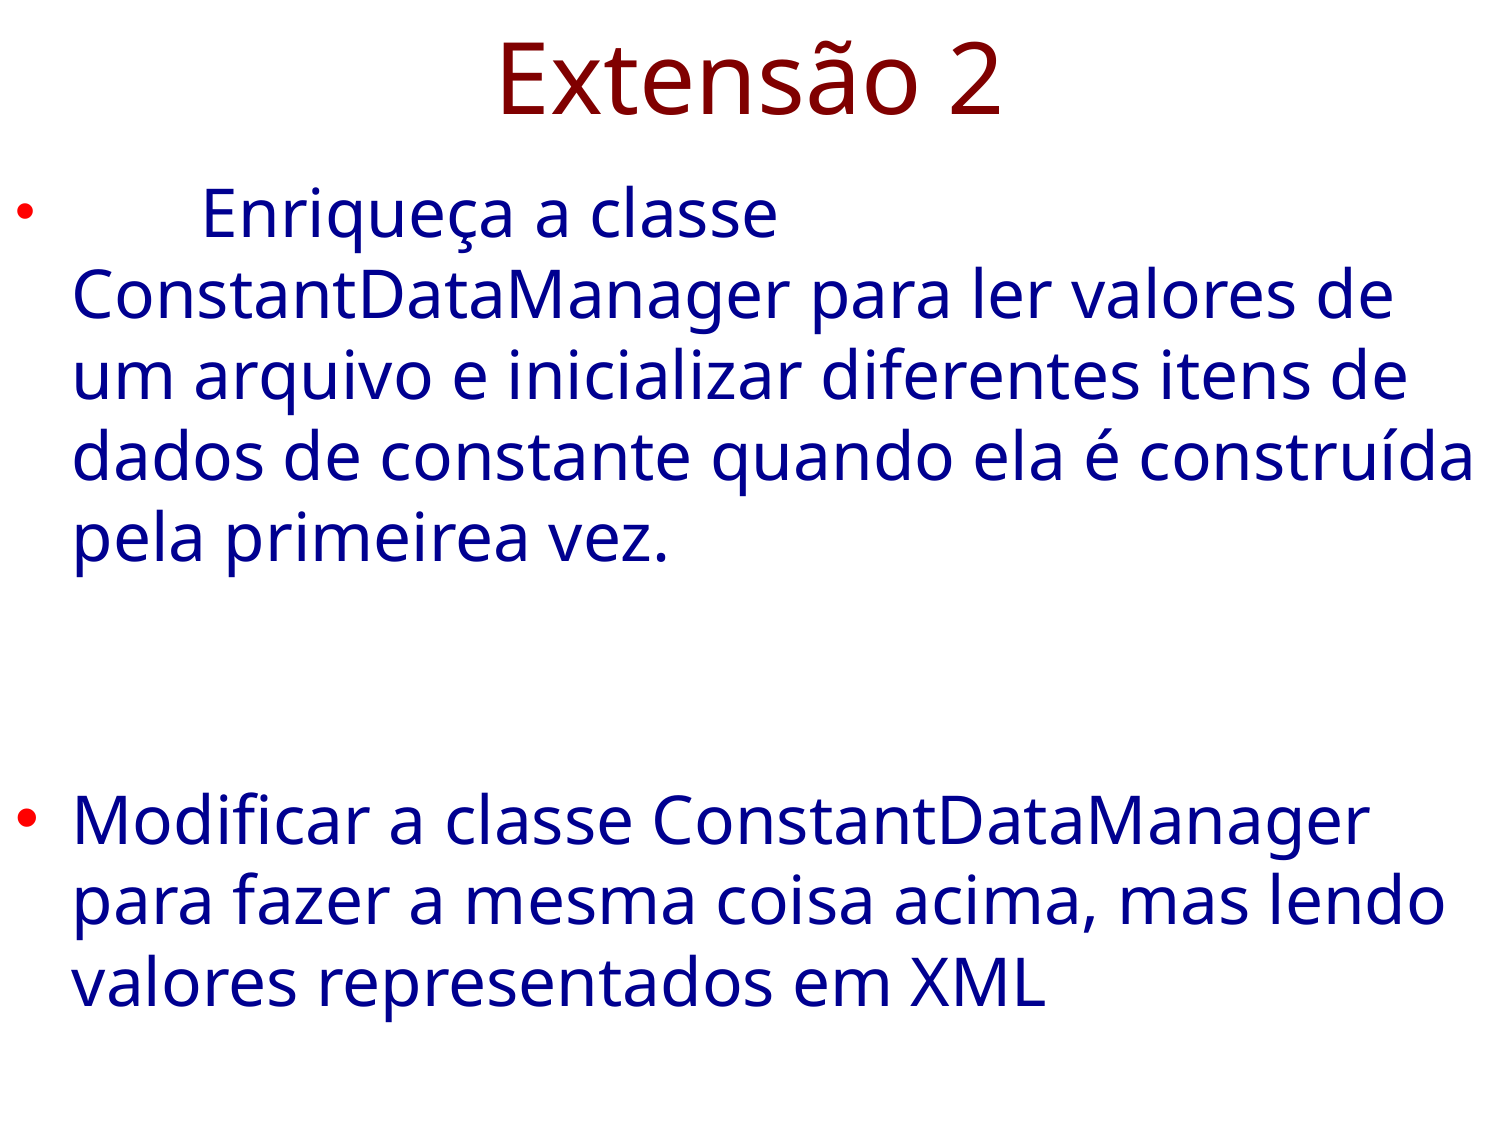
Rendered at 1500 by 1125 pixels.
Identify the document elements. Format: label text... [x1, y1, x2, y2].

title Extensão 2 [0, 0, 1500, 163]
list Enriqueça a classe ConstantDataManager para ler valores de um arquivo e inicializar diferentes itens de dados de constante quando ela é construída pela primeirea vez. Modificar a classe ConstantDataManager para fazer a mesma coisa acima, mas lendo valores representados em XML [0, 163, 1500, 1125]
